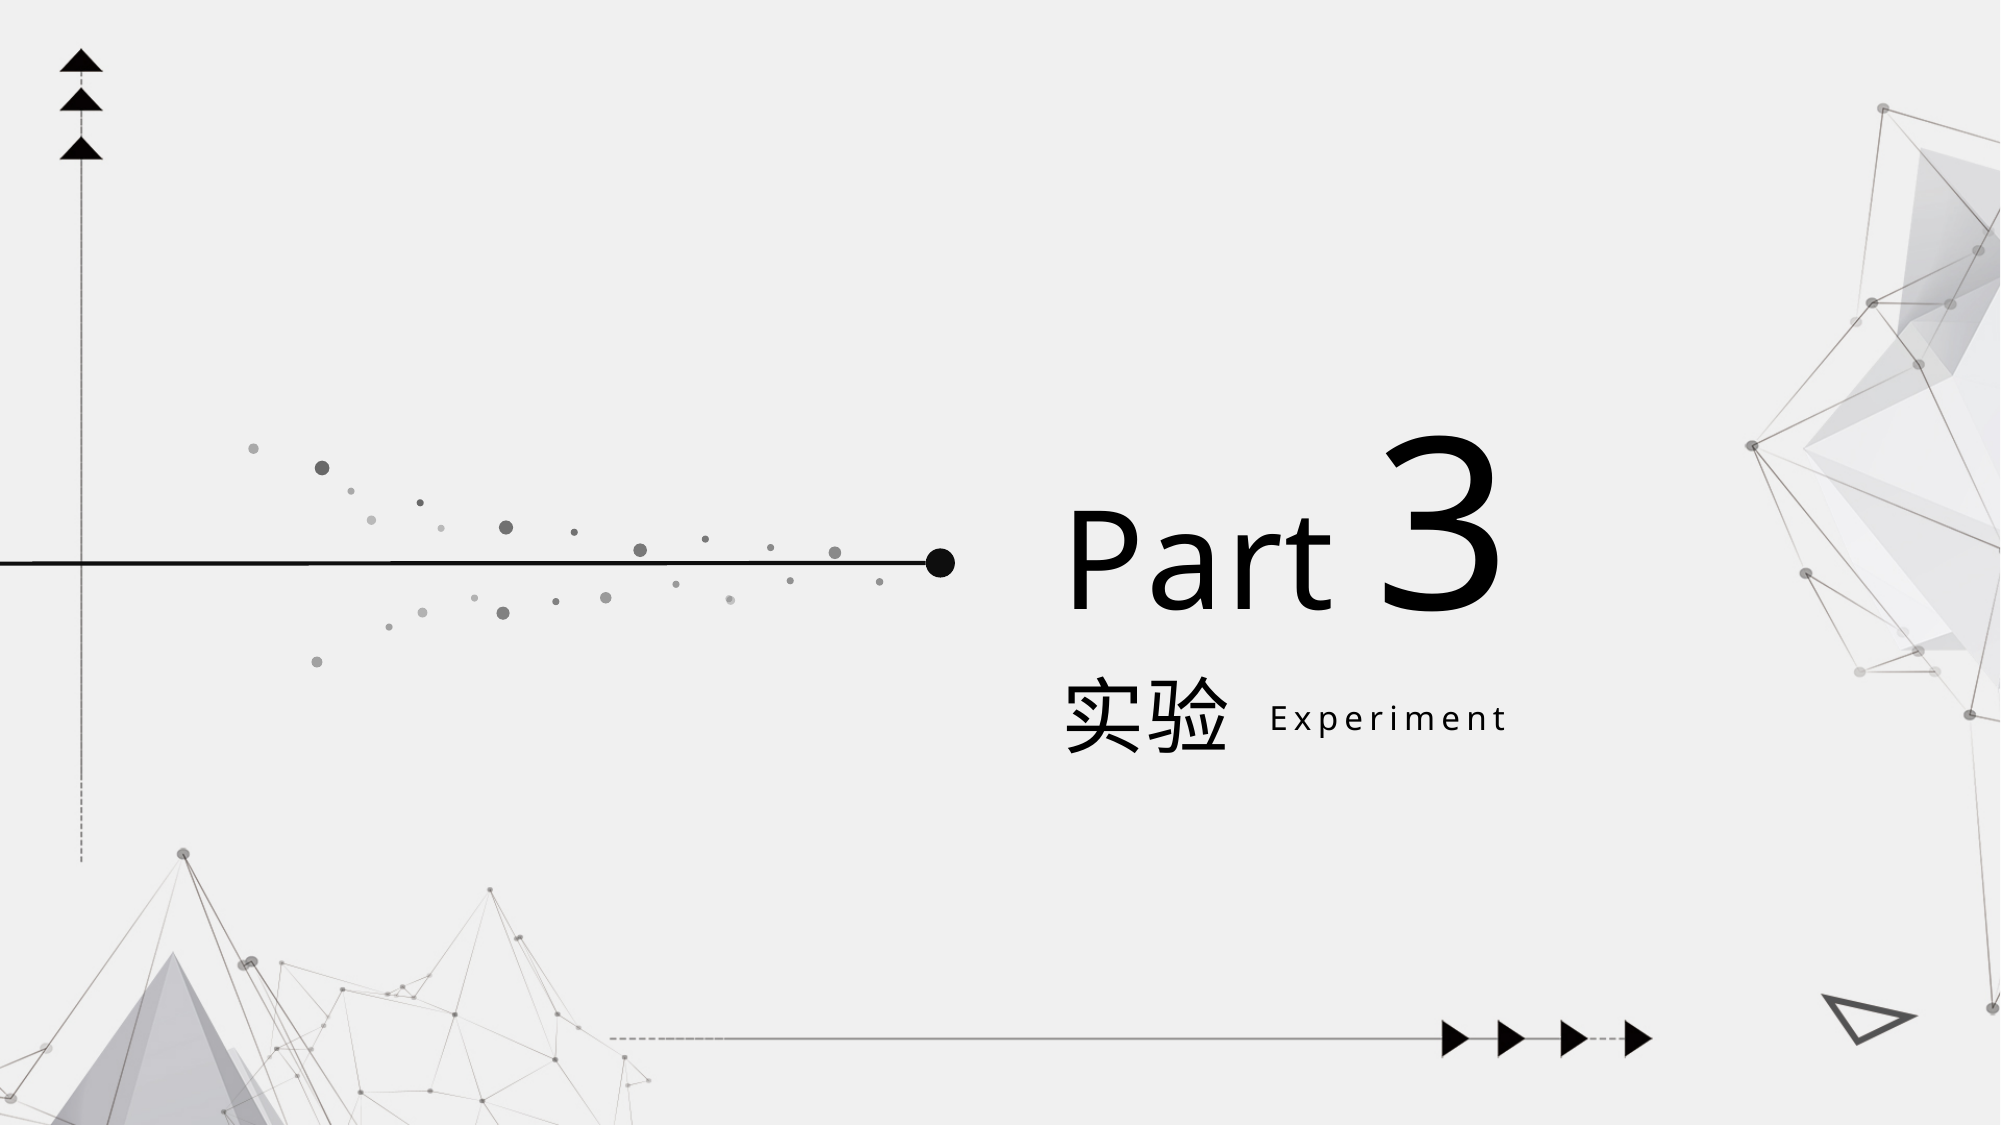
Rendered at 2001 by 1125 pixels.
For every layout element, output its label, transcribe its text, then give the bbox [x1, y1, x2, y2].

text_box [0, 443, 955, 668]
picture [0, 0, 2001, 1125]
text_box 实验 [1046, 656, 1258, 772]
text_box Experiment [1254, 689, 1526, 745]
text_box Part 3 [998, 362, 1576, 665]
